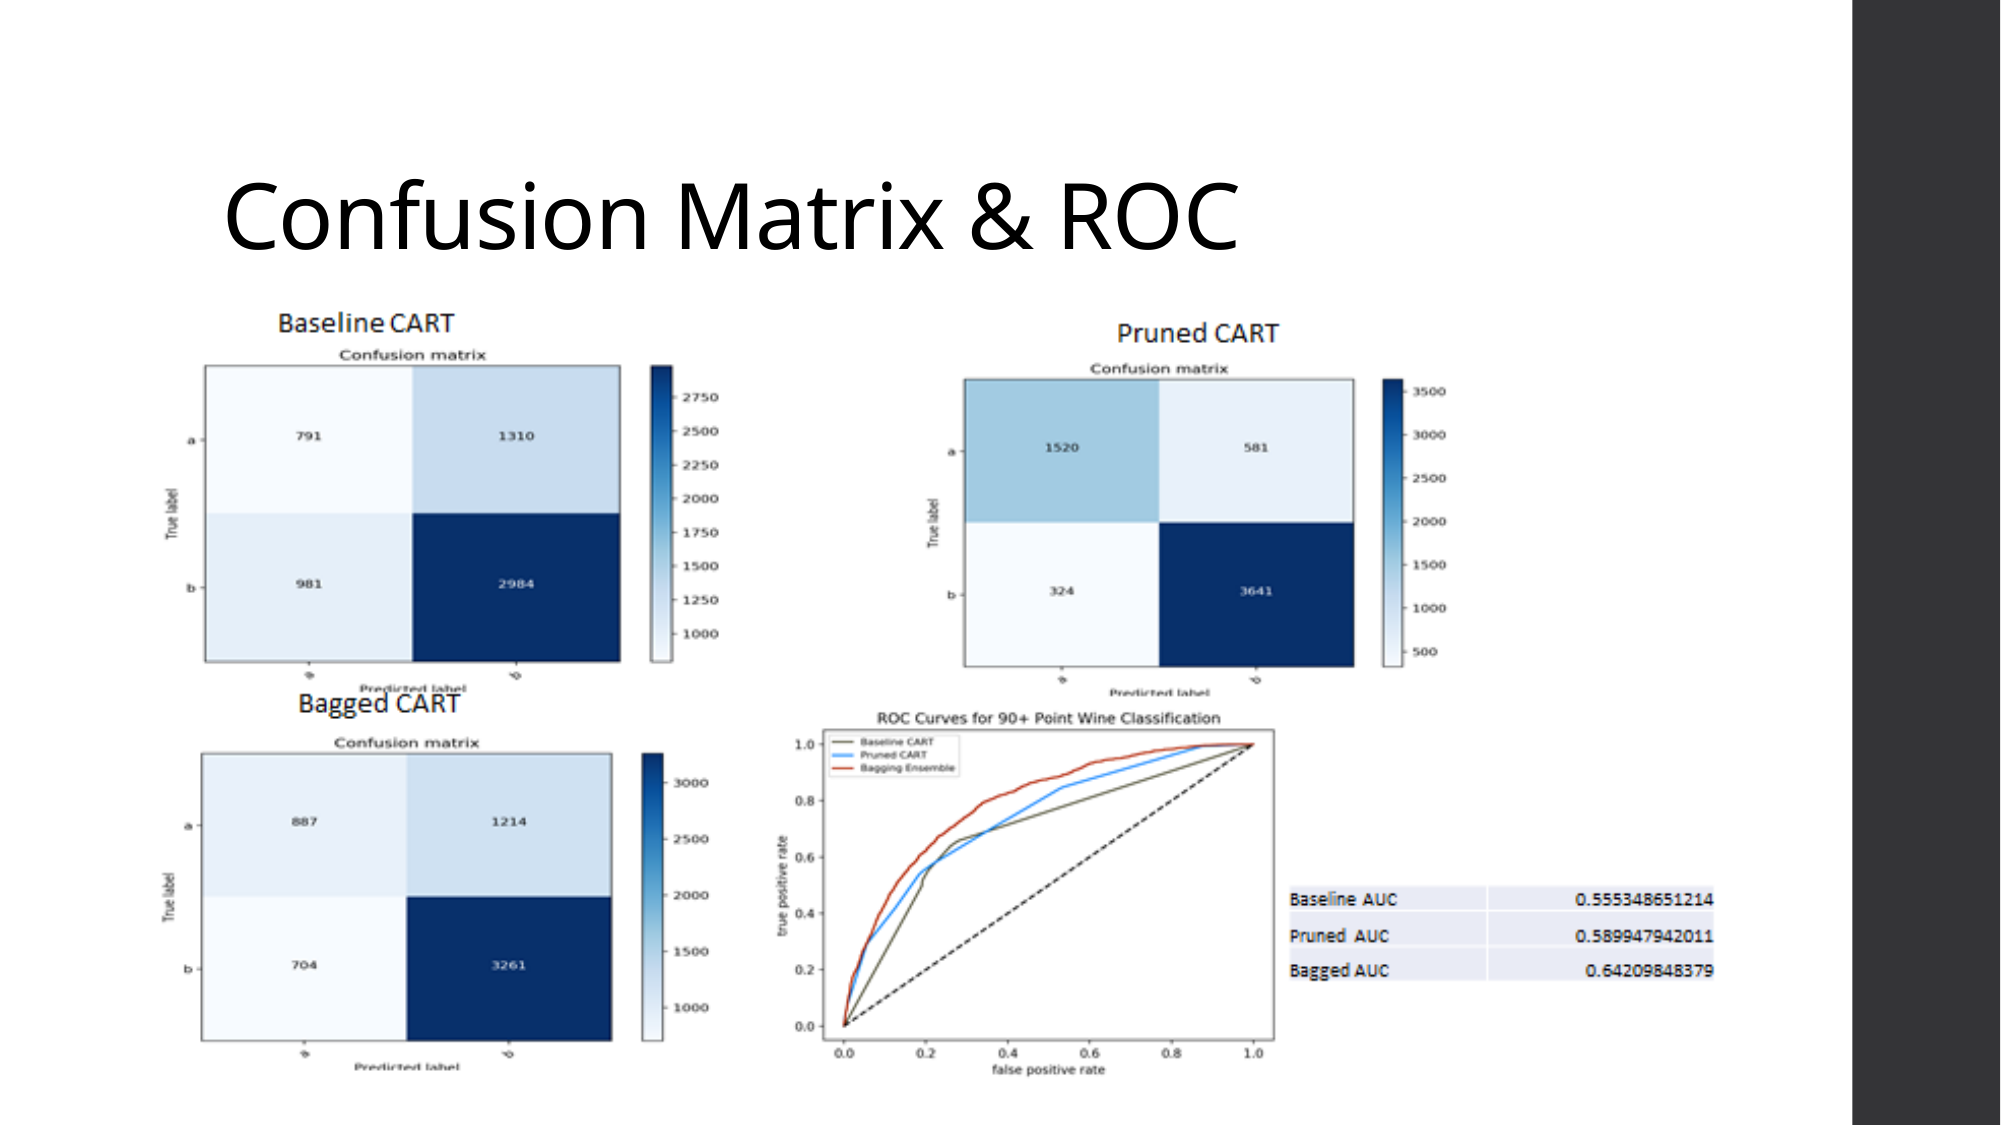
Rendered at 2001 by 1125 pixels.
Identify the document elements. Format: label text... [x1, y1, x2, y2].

title Confusion Matrix & ROC [206, 60, 1797, 278]
picture [138, 276, 1760, 1085]
